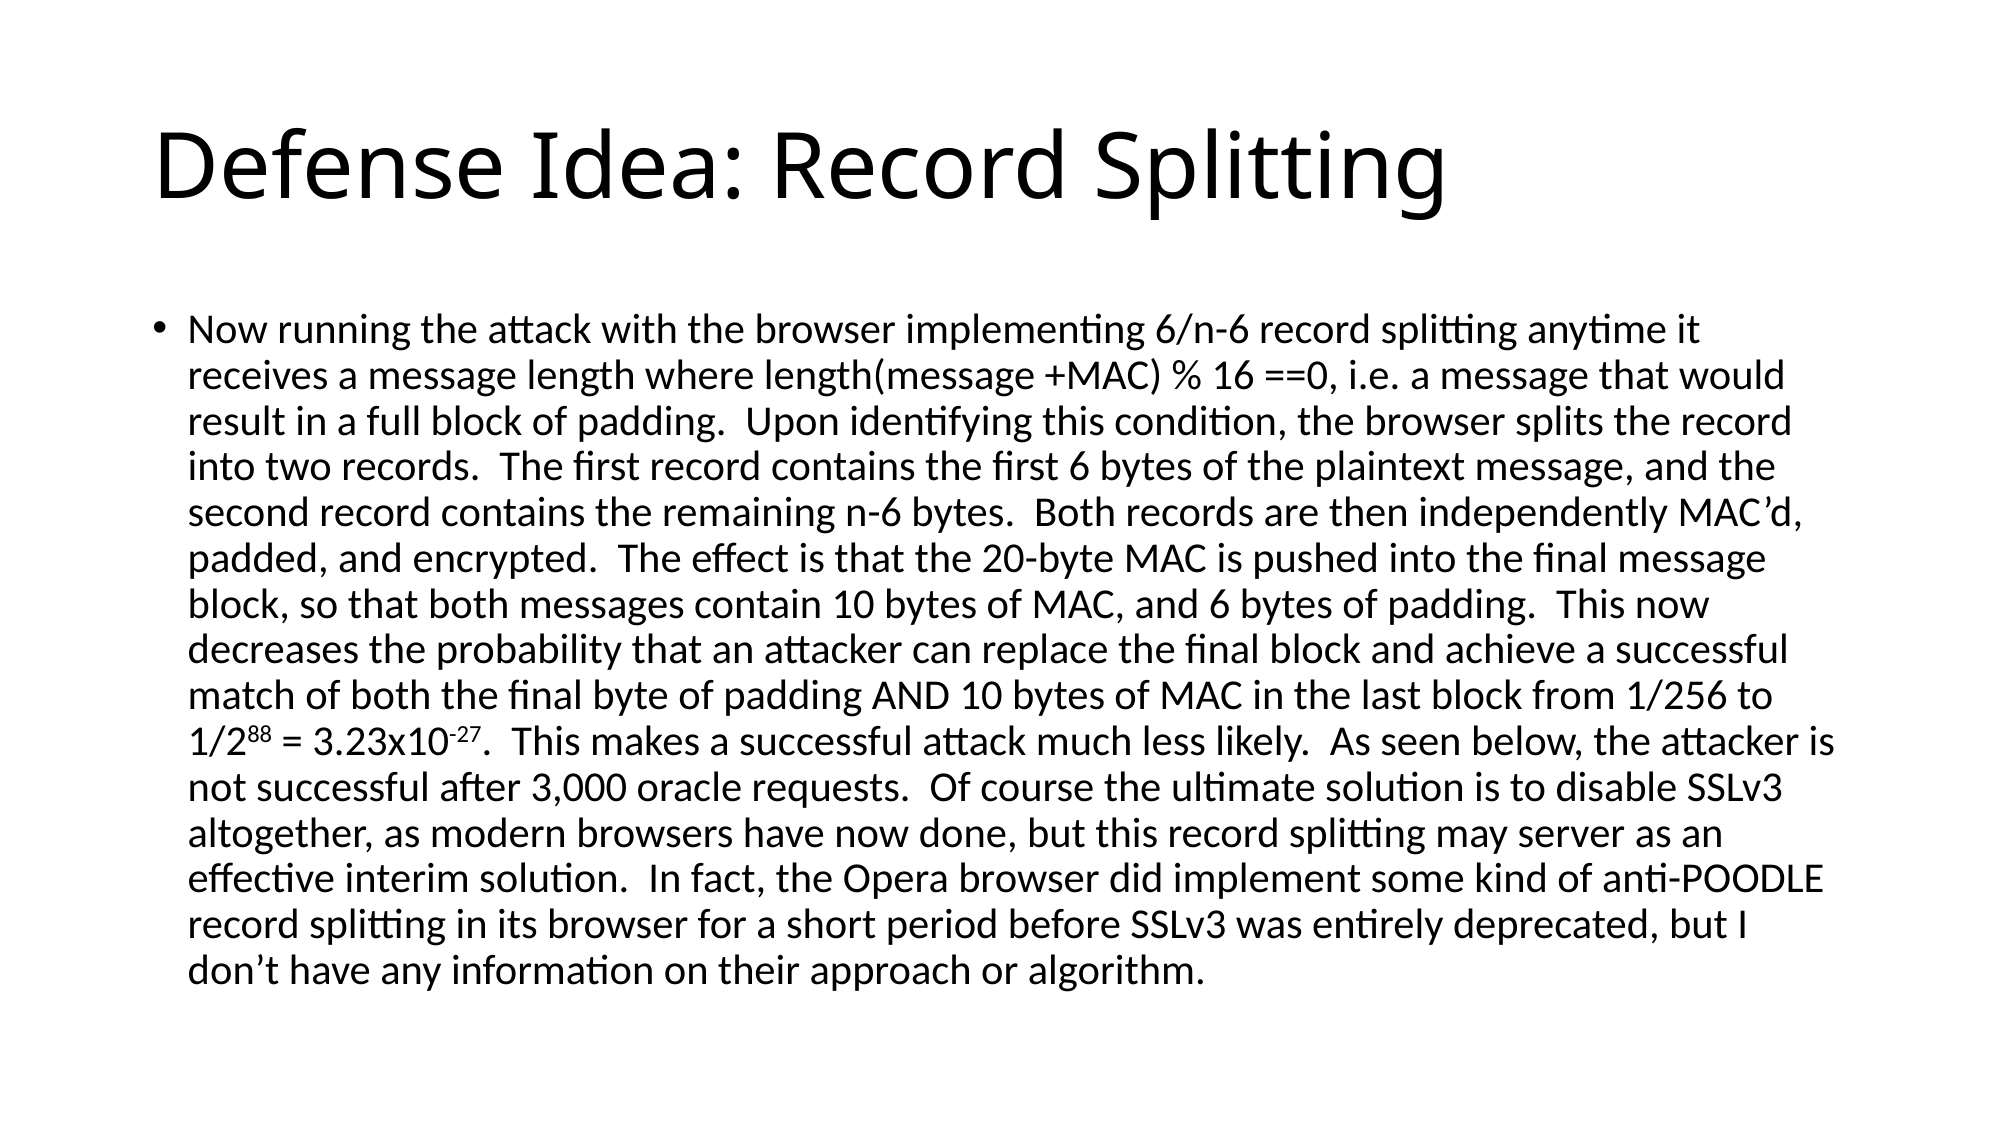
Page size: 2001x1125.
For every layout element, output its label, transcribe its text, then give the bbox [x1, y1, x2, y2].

title Defense Idea: Record Splitting [137, 59, 1863, 278]
list Now running the attack with the browser implementing 6/n-6 record splitting anytime it receives a message length where length(message +MAC) % 16 ==0, i.e. a message that would result in a full block of padding. Upon identifying this condition, the browser splits the record into two records. The first record contains the first 6 bytes of the plaintext message, and the second record contains the remaining n-6 bytes. Both records are then independently MAC’d, padded, and encrypted. The effect is that the 20-byte MAC is pushed into the final message block, so that both messages contain 10 bytes of MAC, and 6 bytes of padding. This now decreases the probability that an attacker can replace the final block and achieve a successful match of both the final byte of padding AND 10 bytes of MAC in the last block from 1/256 to 1/288 = 3.23x10-27. This makes a successful attack much less likely. As seen below, the attacker is not successful after 3,000 oracle requests. Of course the ultimate solution is to disable SSLv3 altogether, as modern browsers have now done, but this record splitting may server as an effective interim solution. In fact, the Opera browser did implement some kind of anti-POODLE record splitting in its browser for a short period before SSLv3 was entirely deprecated, but I don’t have any information on their approach or algorithm. [137, 299, 1863, 1014]
